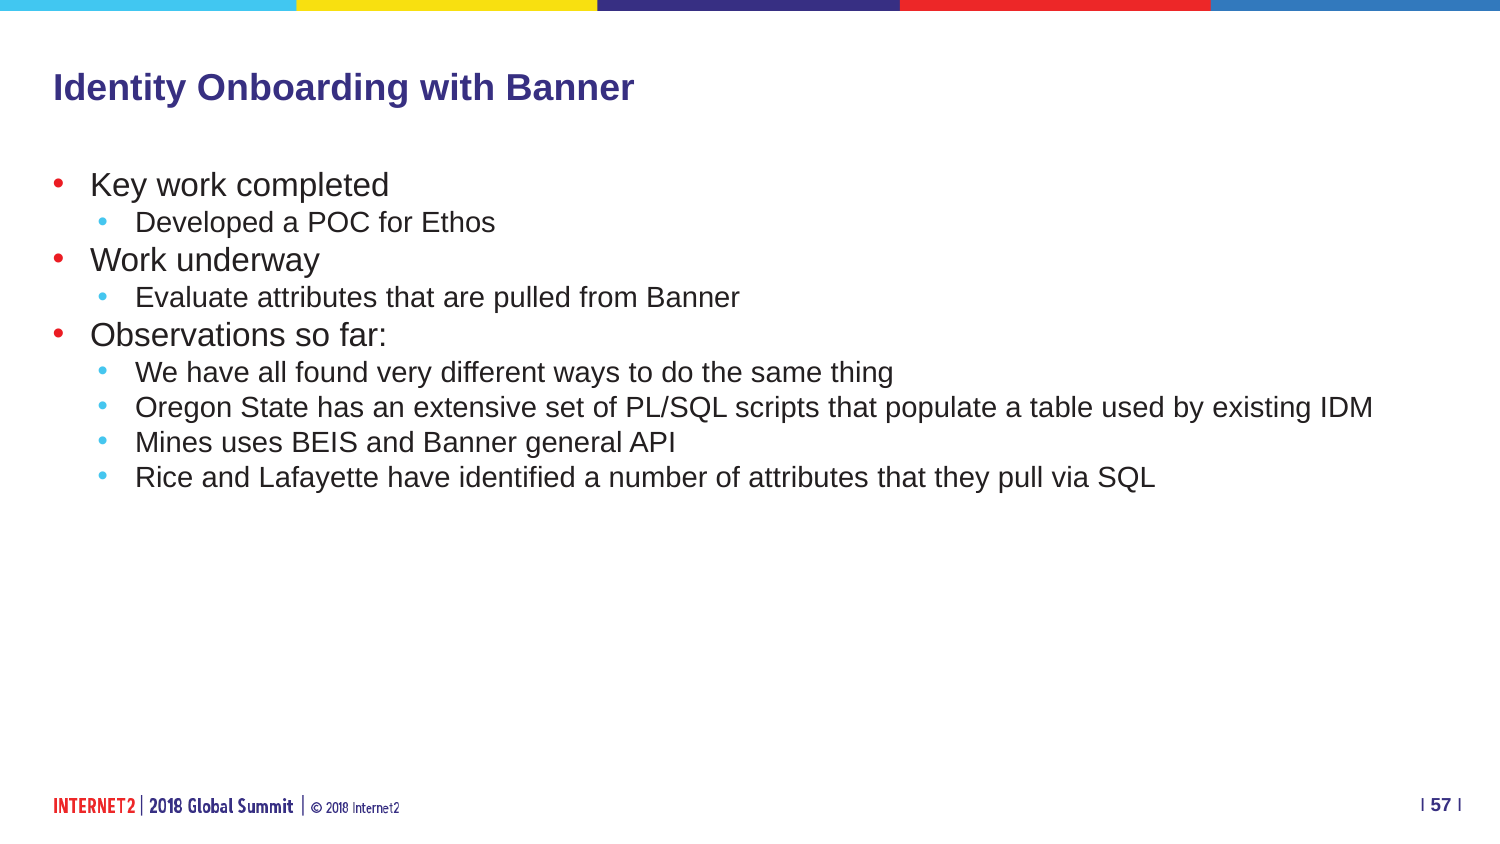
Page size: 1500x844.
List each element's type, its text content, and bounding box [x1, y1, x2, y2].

title Identity Onboarding with Banner [53, 62, 1404, 132]
picture [0, 0, 1500, 11]
list Key work completed Developed a POC for Ethos Work underway Evaluate attributes that are pulled from Banner Observations so far: We have all found very different ways to do the same thing Oregon State has an extensive set of PL/SQL scripts that populate a table used by existing IDM Mines uses BEIS and Banner general API Rice and Lafayette have identified a number of attributes that they pull via SQL [45, 163, 1395, 723]
picture [53, 795, 399, 820]
